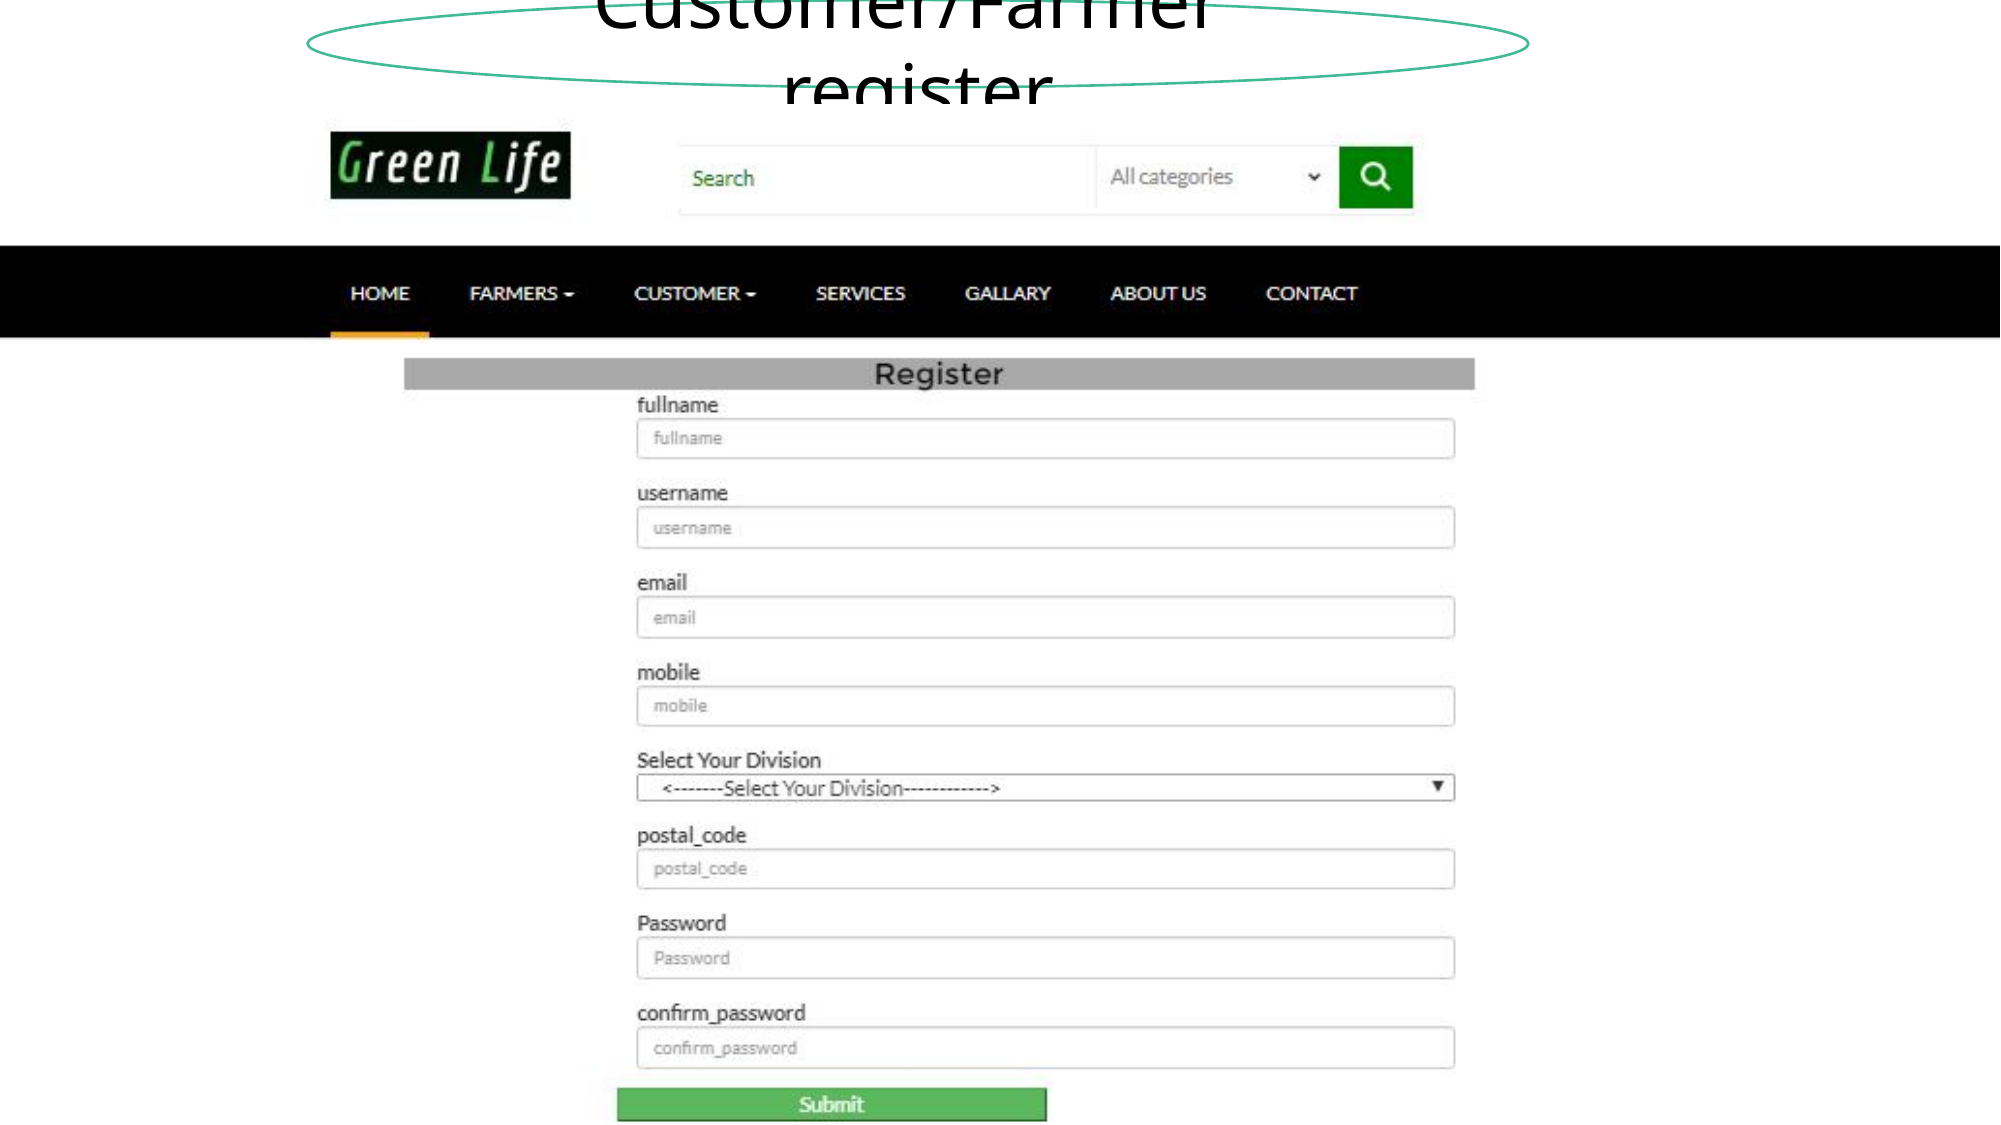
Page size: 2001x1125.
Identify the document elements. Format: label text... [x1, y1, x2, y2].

picture [0, 104, 2000, 1125]
text_box Customer/Farmer register [306, 0, 1530, 89]
